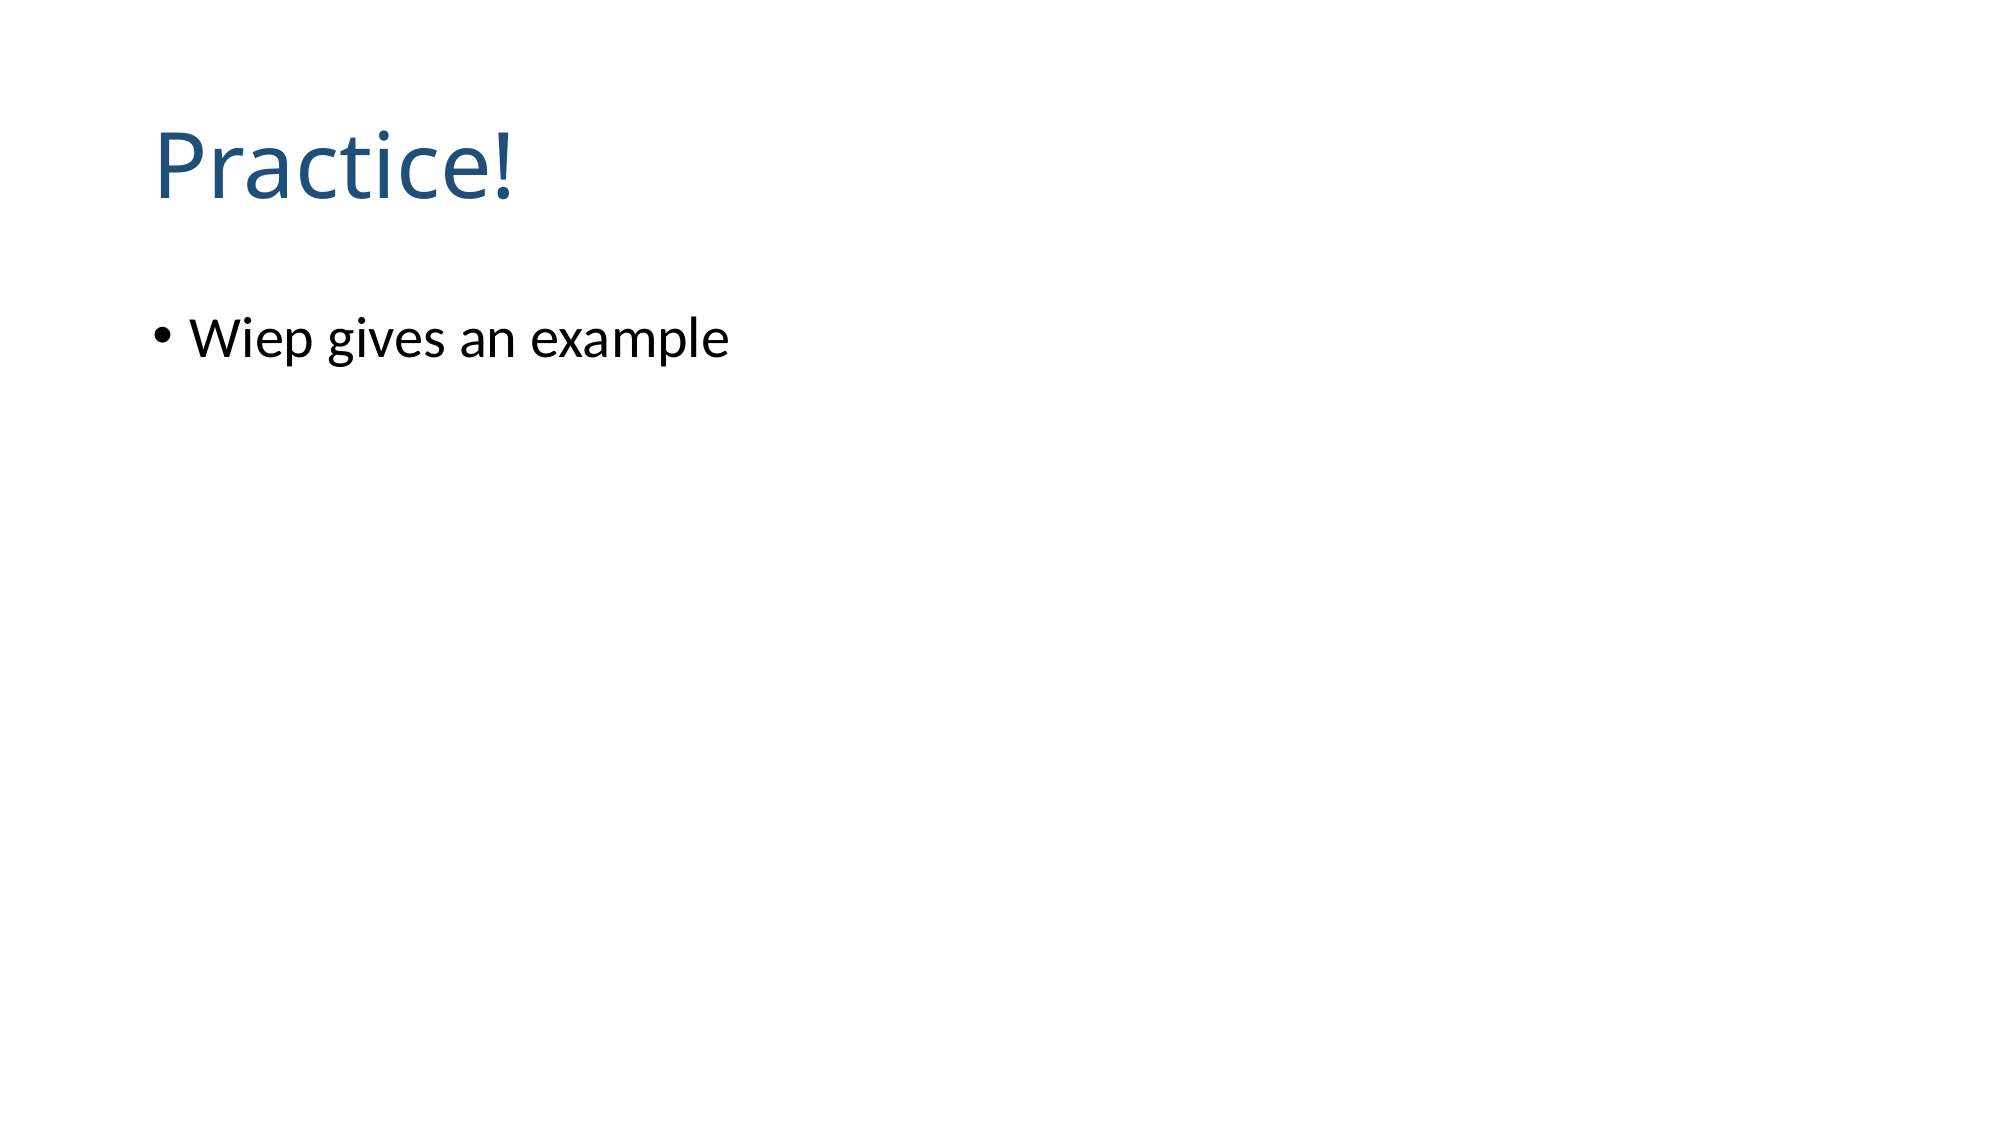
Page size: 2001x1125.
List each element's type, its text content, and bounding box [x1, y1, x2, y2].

title Practice! [137, 59, 1863, 278]
list Wiep gives an example [137, 299, 1863, 1014]
